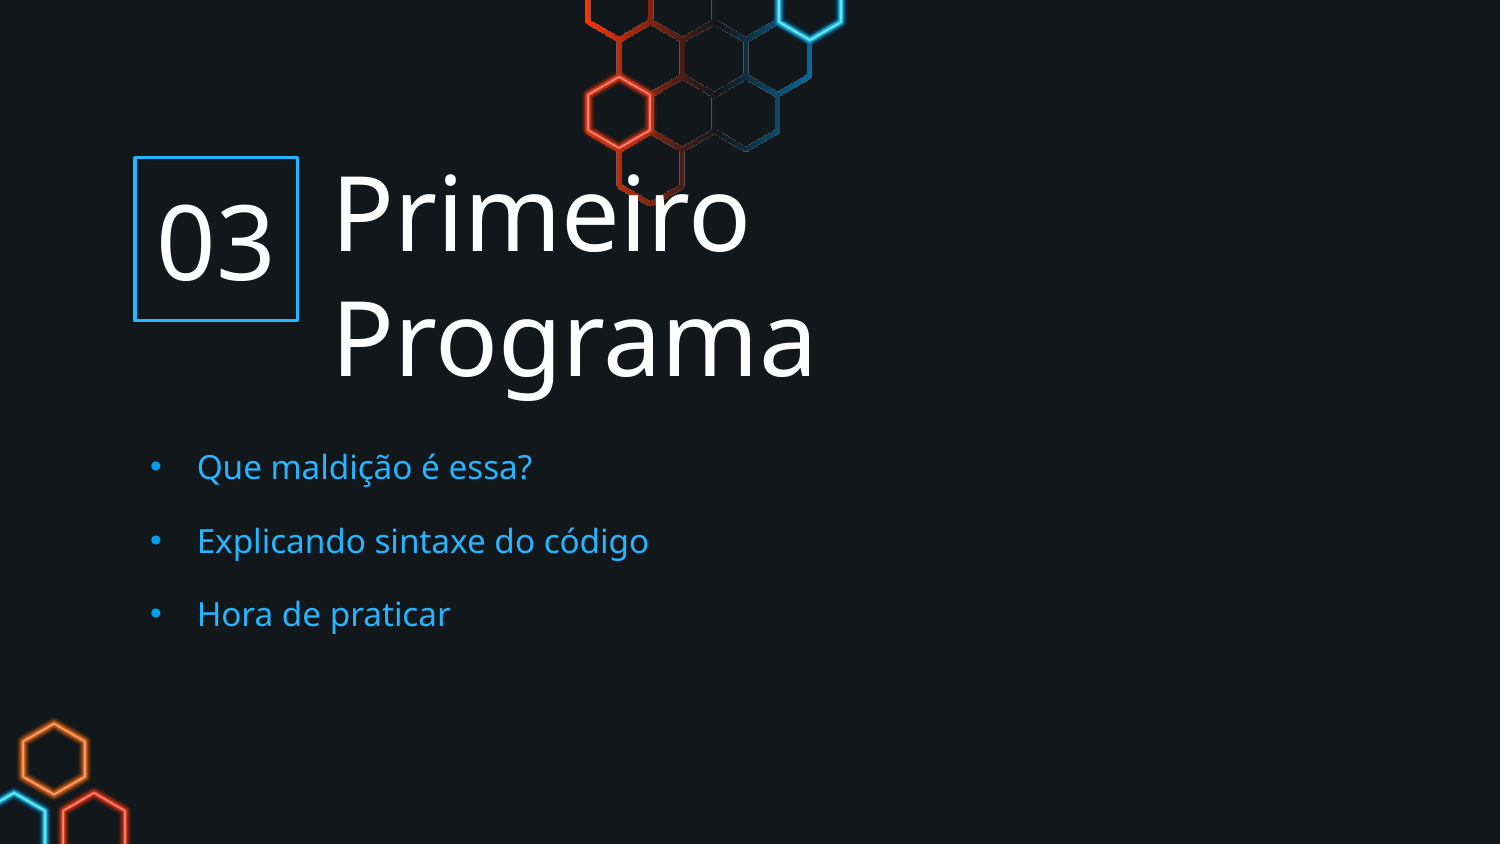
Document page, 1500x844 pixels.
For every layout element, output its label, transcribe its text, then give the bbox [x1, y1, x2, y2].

picture [0, 716, 133, 844]
picture [580, 0, 849, 157]
title 03 [133, 156, 299, 322]
title Primeiro Programa [316, 157, 1003, 413]
subtitle Que maldição é essa? Explicando sintaxe do código Hora de praticar [135, 431, 821, 502]
